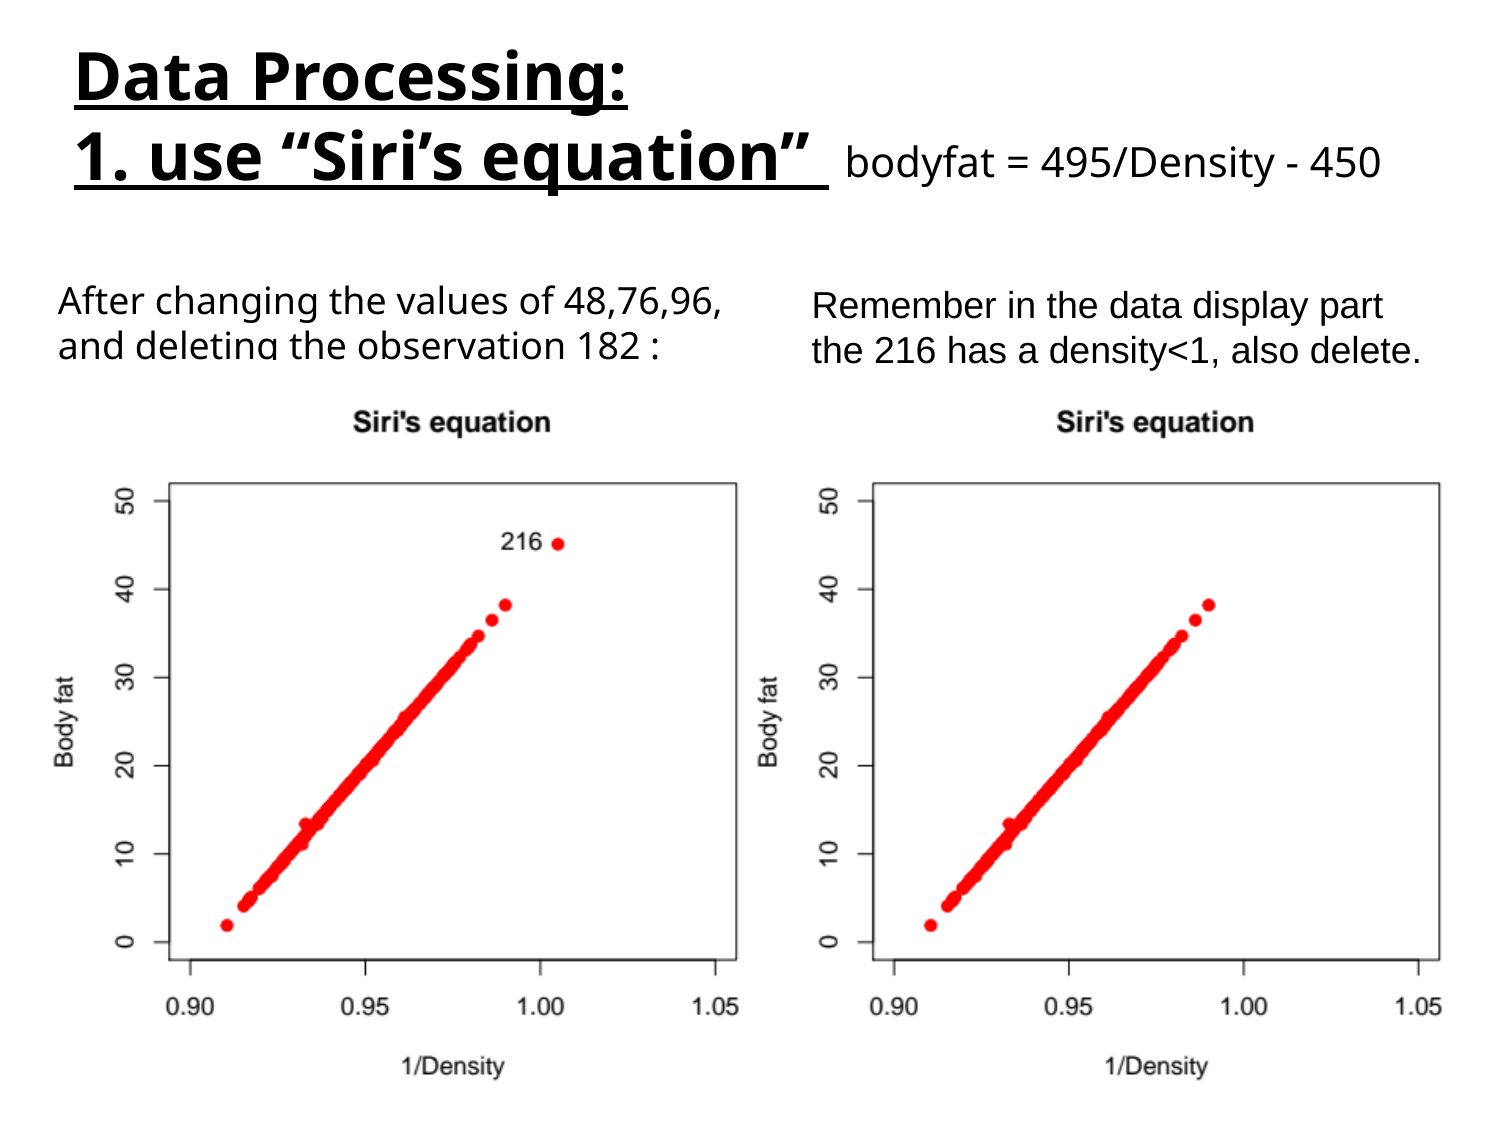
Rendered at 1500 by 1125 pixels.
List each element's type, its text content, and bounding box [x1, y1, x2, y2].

text_box Data Processing: 1. use “Siri’s equation” [58, 26, 1187, 201]
text_box After changing the values of 48,76,96, and deleting the observation 182 : [43, 269, 739, 375]
text_box Remember in the data display part the 216 has a density<1, also delete. [796, 273, 1438, 360]
picture [46, 360, 1500, 1111]
text_box bodyfat = 495/Density - 450 [844, 135, 1393, 186]
